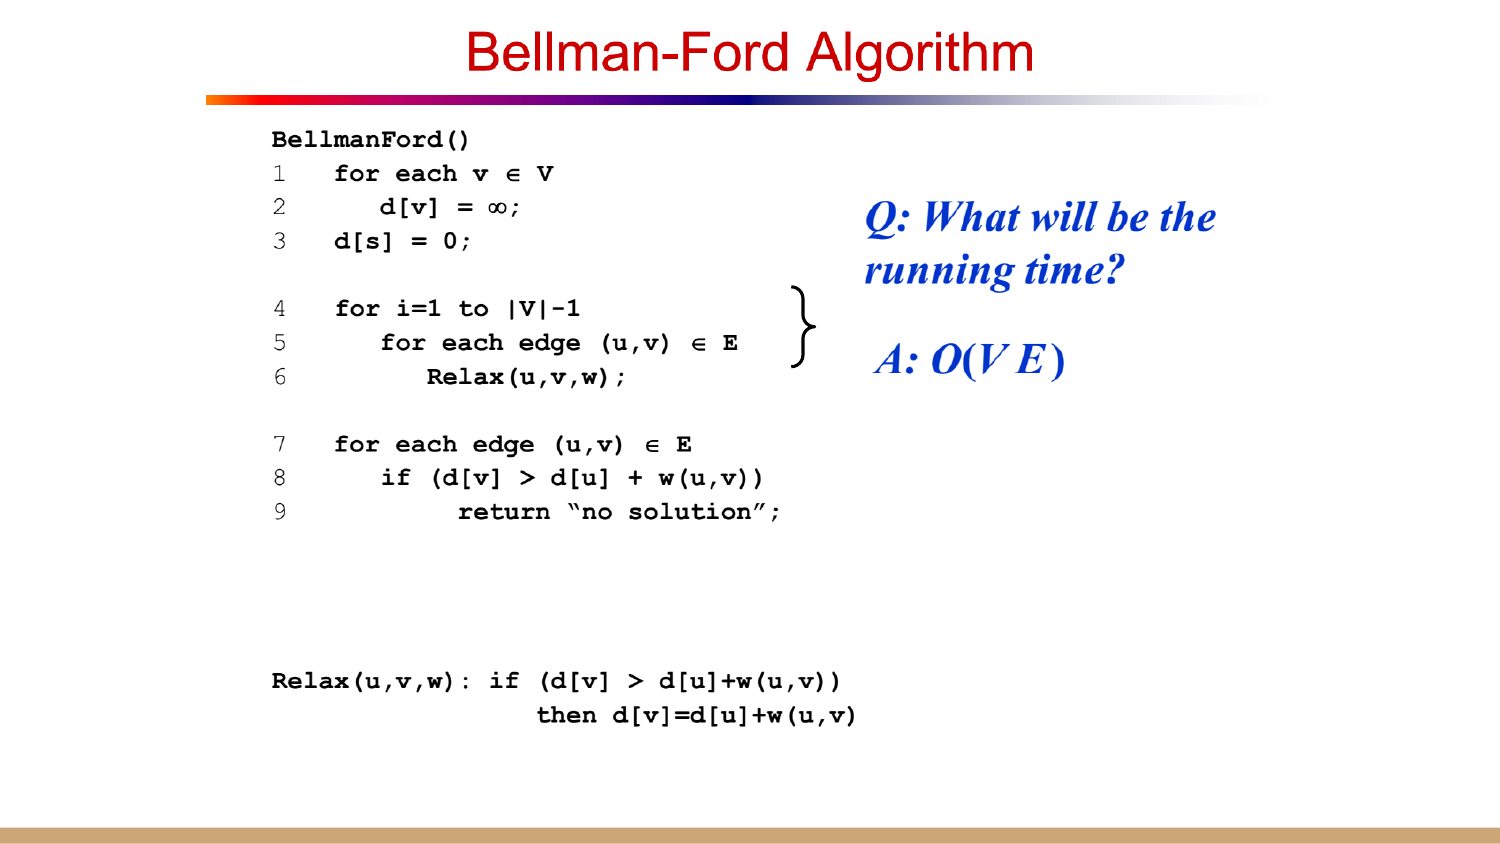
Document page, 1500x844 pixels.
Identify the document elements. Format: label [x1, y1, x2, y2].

picture [152, 23, 1348, 777]
